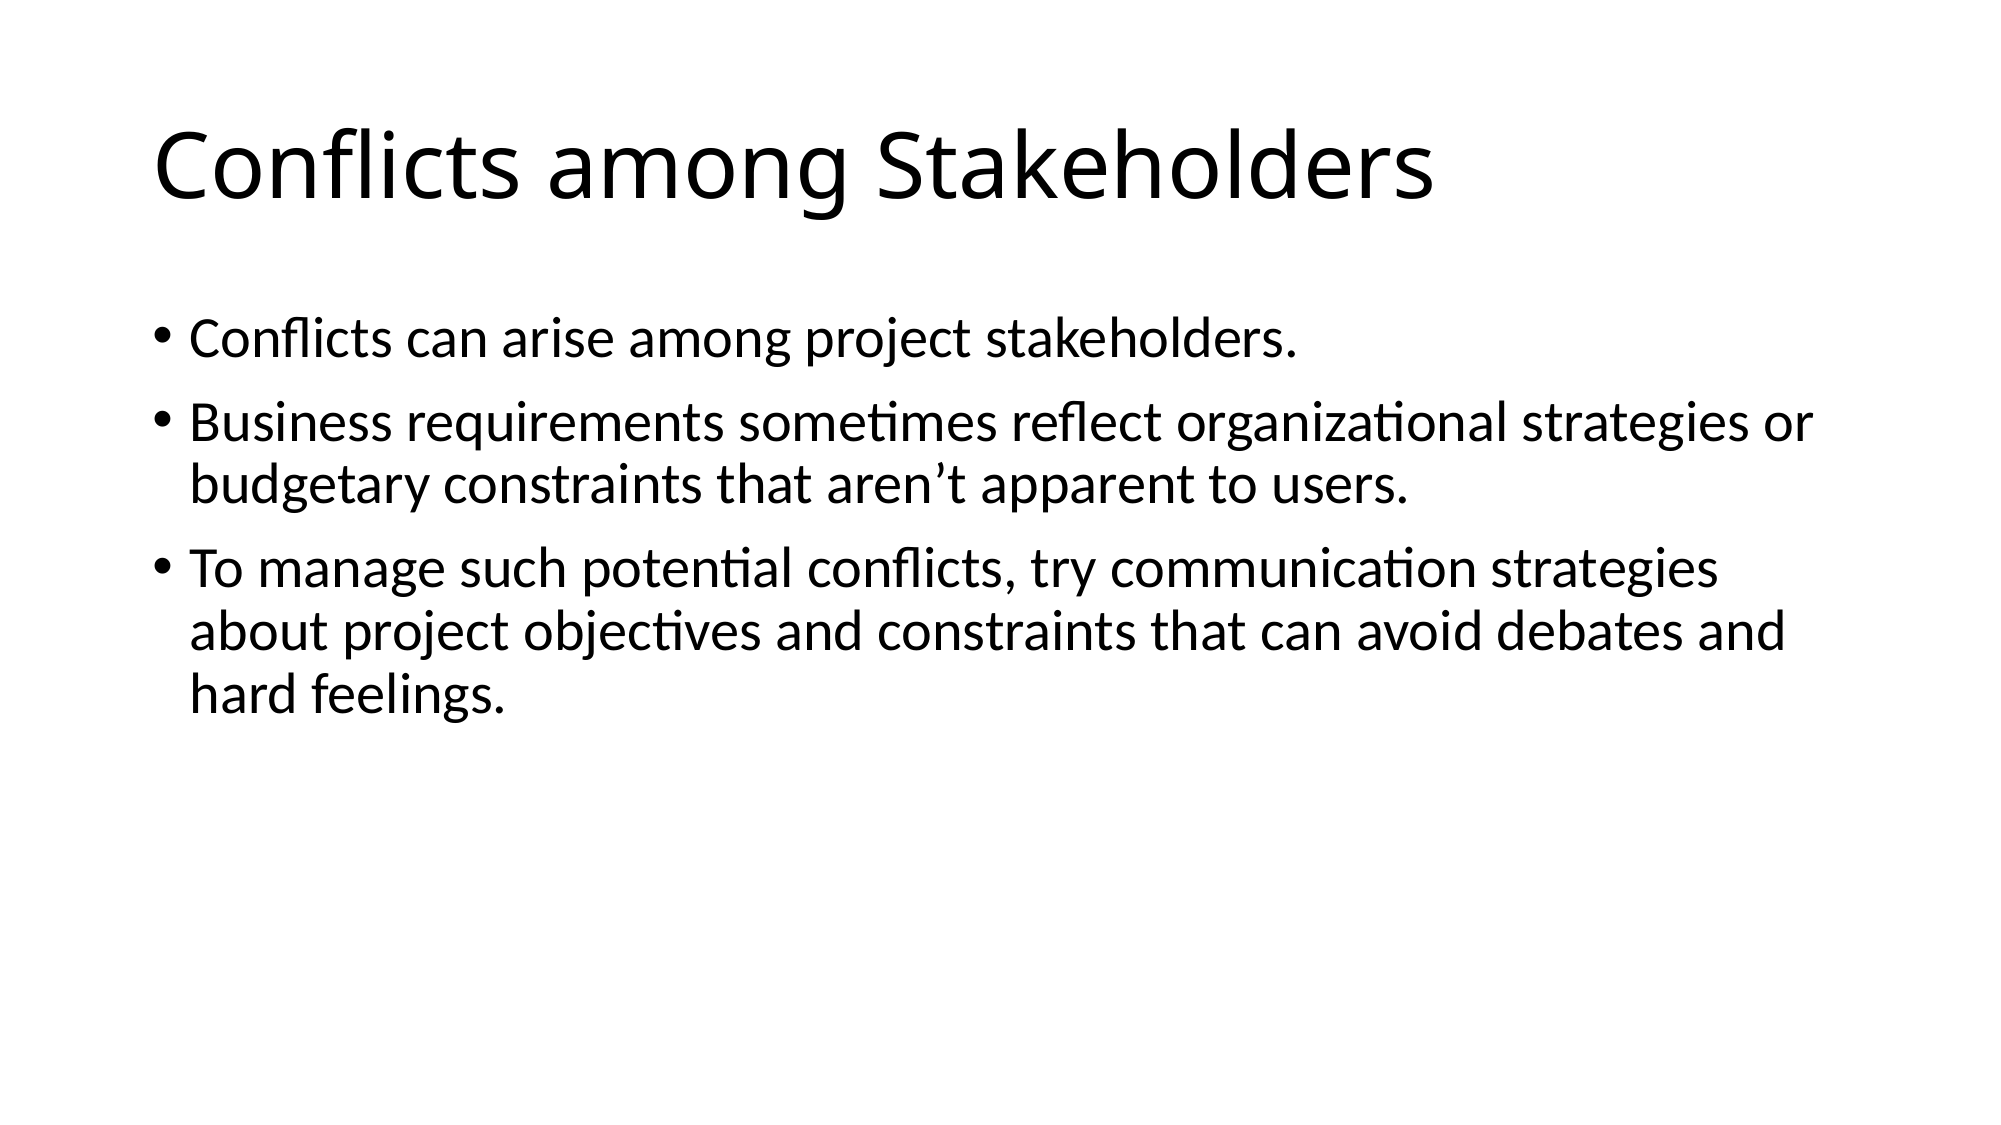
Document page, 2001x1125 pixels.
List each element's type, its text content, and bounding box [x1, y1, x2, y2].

list Conflicts can arise among project stakeholders. Business requirements sometimes reflect organizational strategies or budgetary constraints that aren’t apparent to users. To manage such potential conflicts, try communication strategies about project objectives and constraints that can avoid debates and hard feelings. [137, 299, 1863, 1014]
title Conflicts among Stakeholders [137, 59, 1863, 278]
